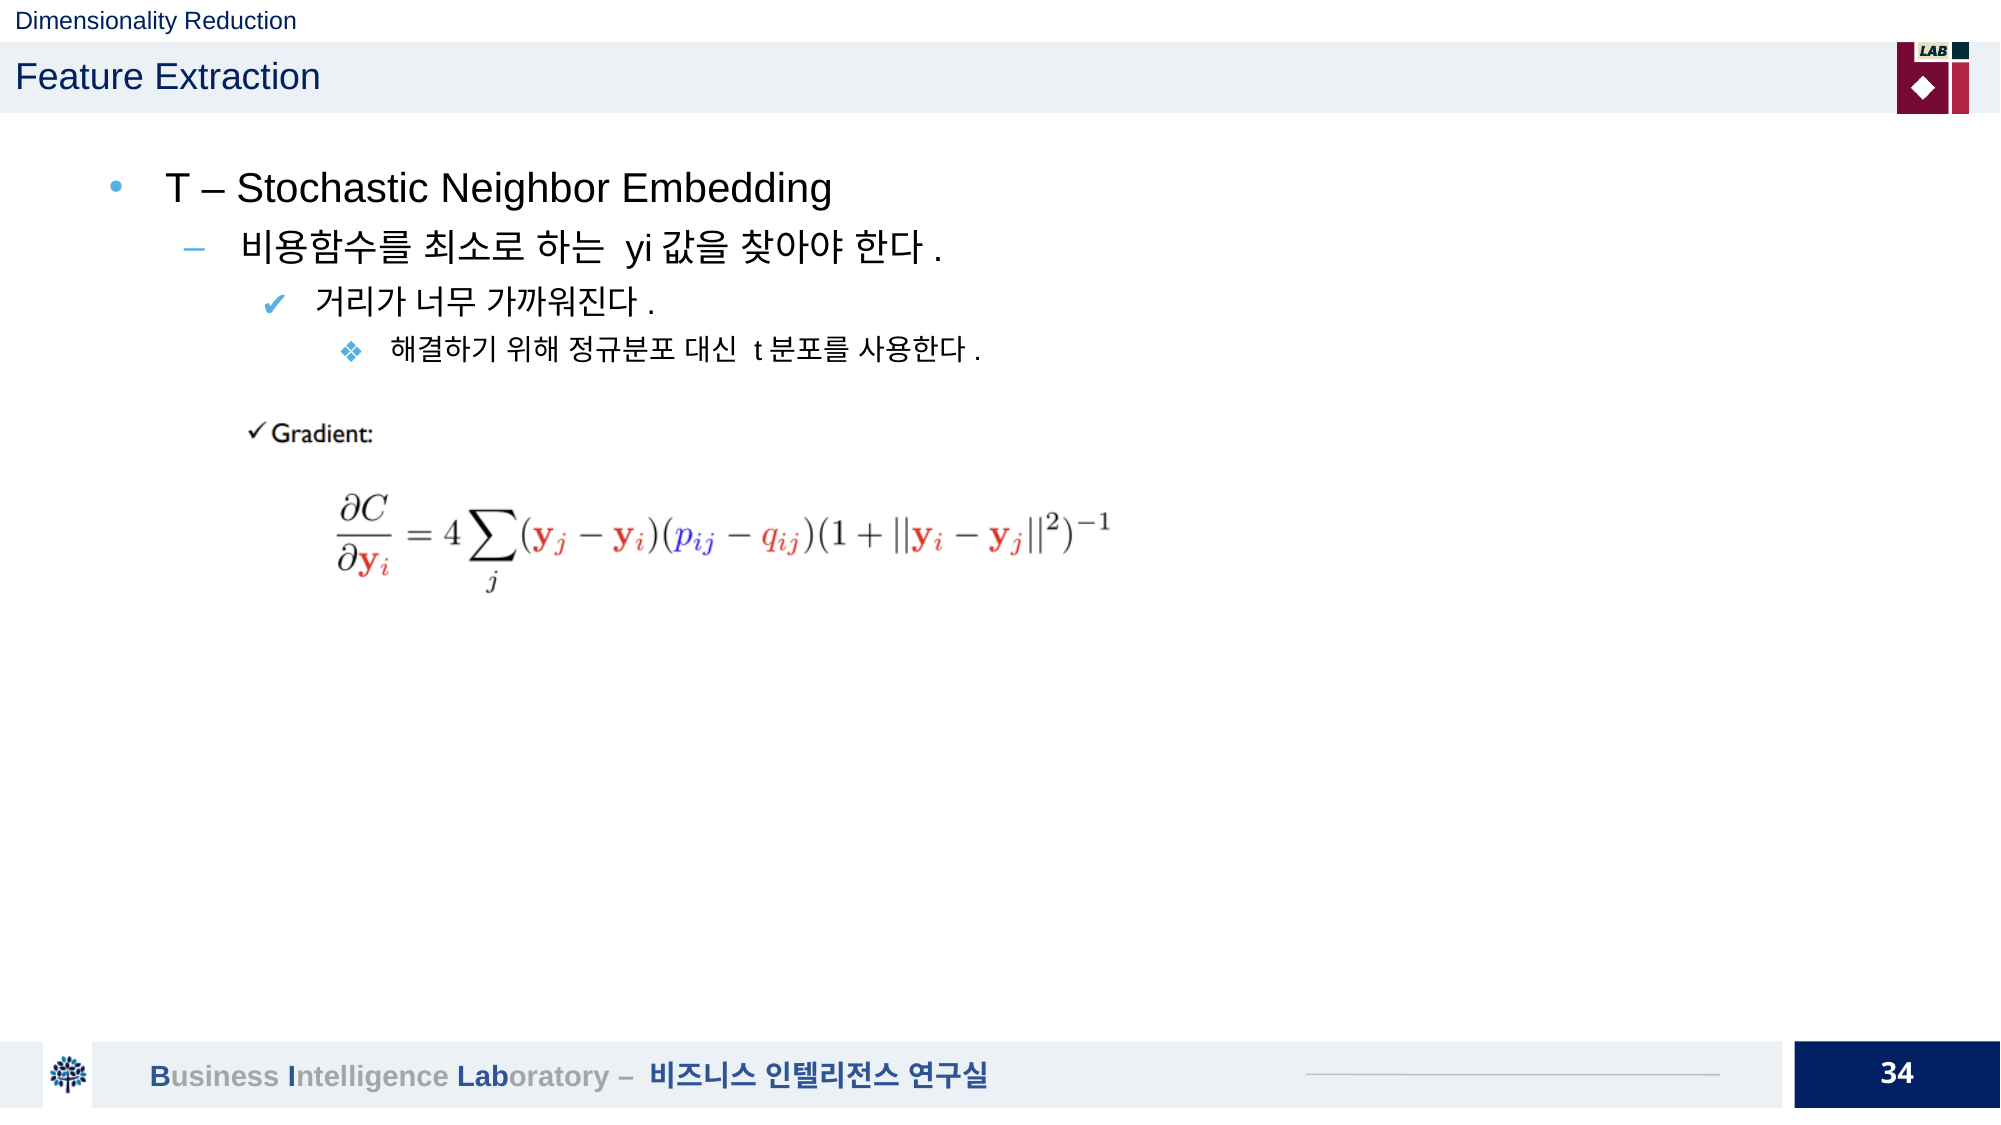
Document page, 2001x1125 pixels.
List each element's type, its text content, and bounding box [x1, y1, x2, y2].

picture [223, 402, 1151, 656]
subtitle Feature Extraction [0, 42, 1326, 113]
slide_number 34 [1825, 1044, 1970, 1105]
title Dimensionality Reduction [0, 0, 598, 42]
picture [1897, 41, 1969, 114]
list T – Stochastic Neighbor Embedding 비용함수를 최소로 하는 yi값을 찾아야 한다. 거리가 너무 가까워진다. 해결하기 위해 정규분포 대신 t분포를 사용한다. [73, 138, 1927, 1028]
picture [43, 1041, 92, 1108]
